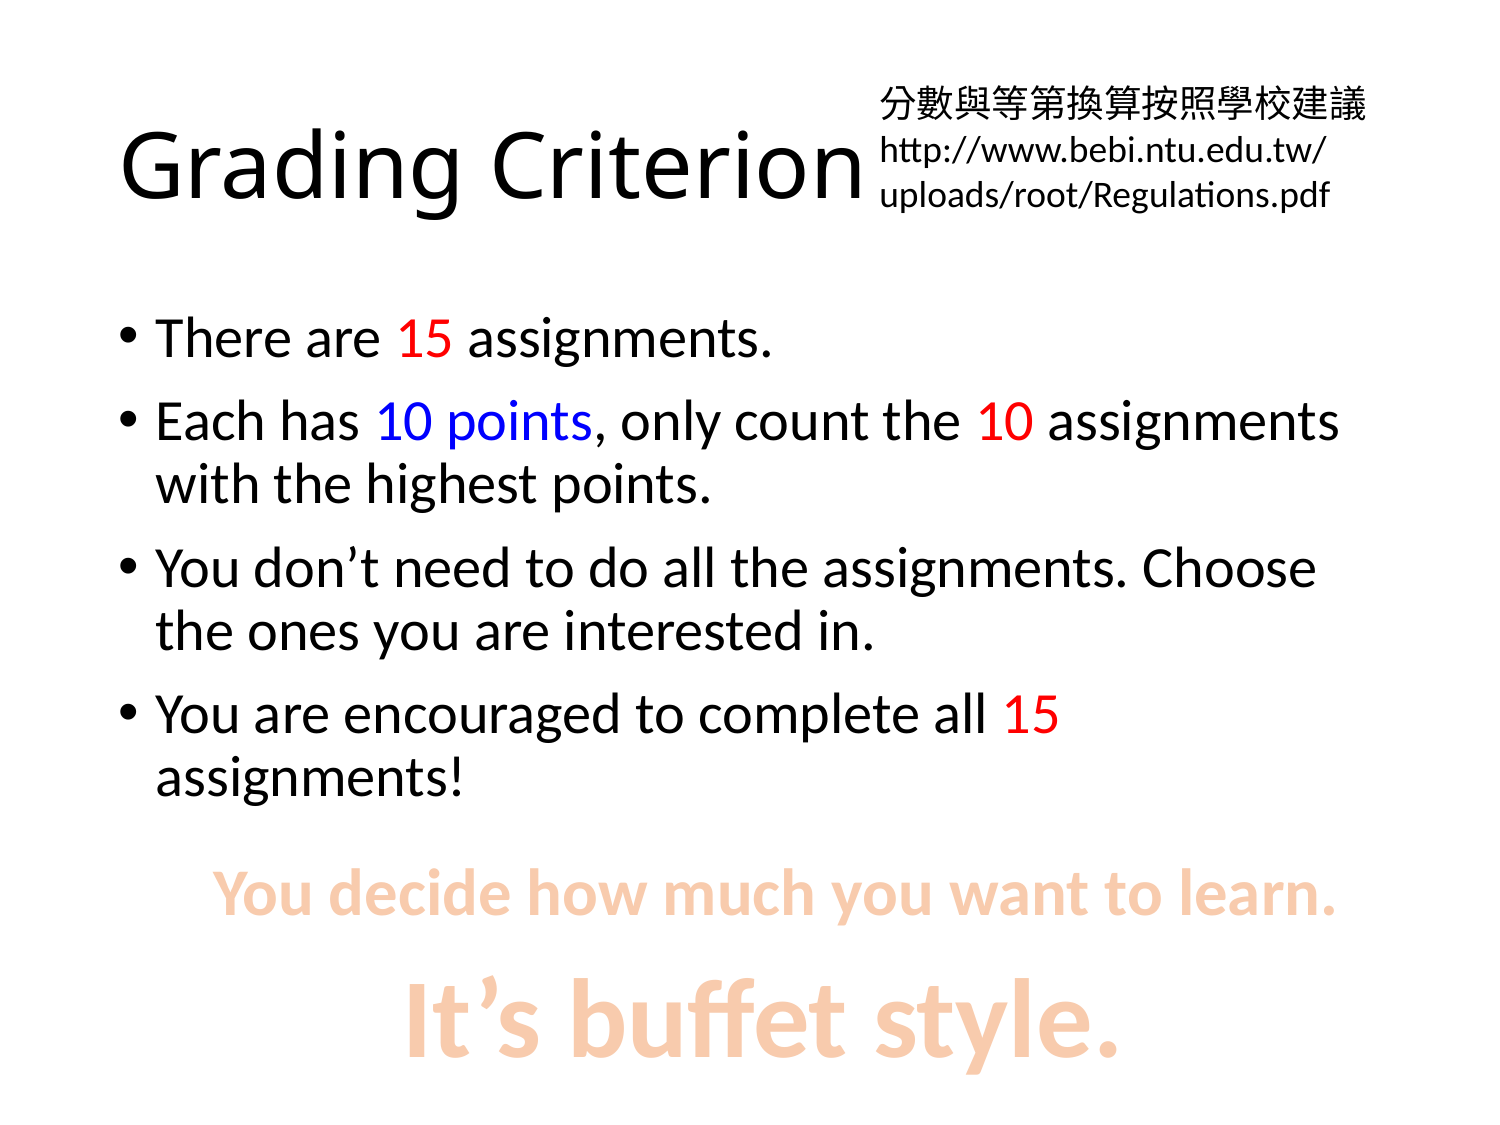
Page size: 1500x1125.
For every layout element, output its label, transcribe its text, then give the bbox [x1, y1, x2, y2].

text_box 分數與等第換算按照學校建議 http://www.bebi.ntu.edu.tw/uploads/root/Regulations.pdf [864, 72, 1449, 222]
title Grading Criterion [103, 59, 1397, 278]
text_box You decide how much you want to learn. [190, 841, 1362, 937]
text_box It’s buffet style. [77, 937, 1475, 1088]
list There are 15 assignments. Each has 10 points, only count the 10 assignments with the highest points. You don’t need to do all the assignments. Choose the ones you are interested in. You are encouraged to complete all 15 assignments! [103, 299, 1397, 937]
